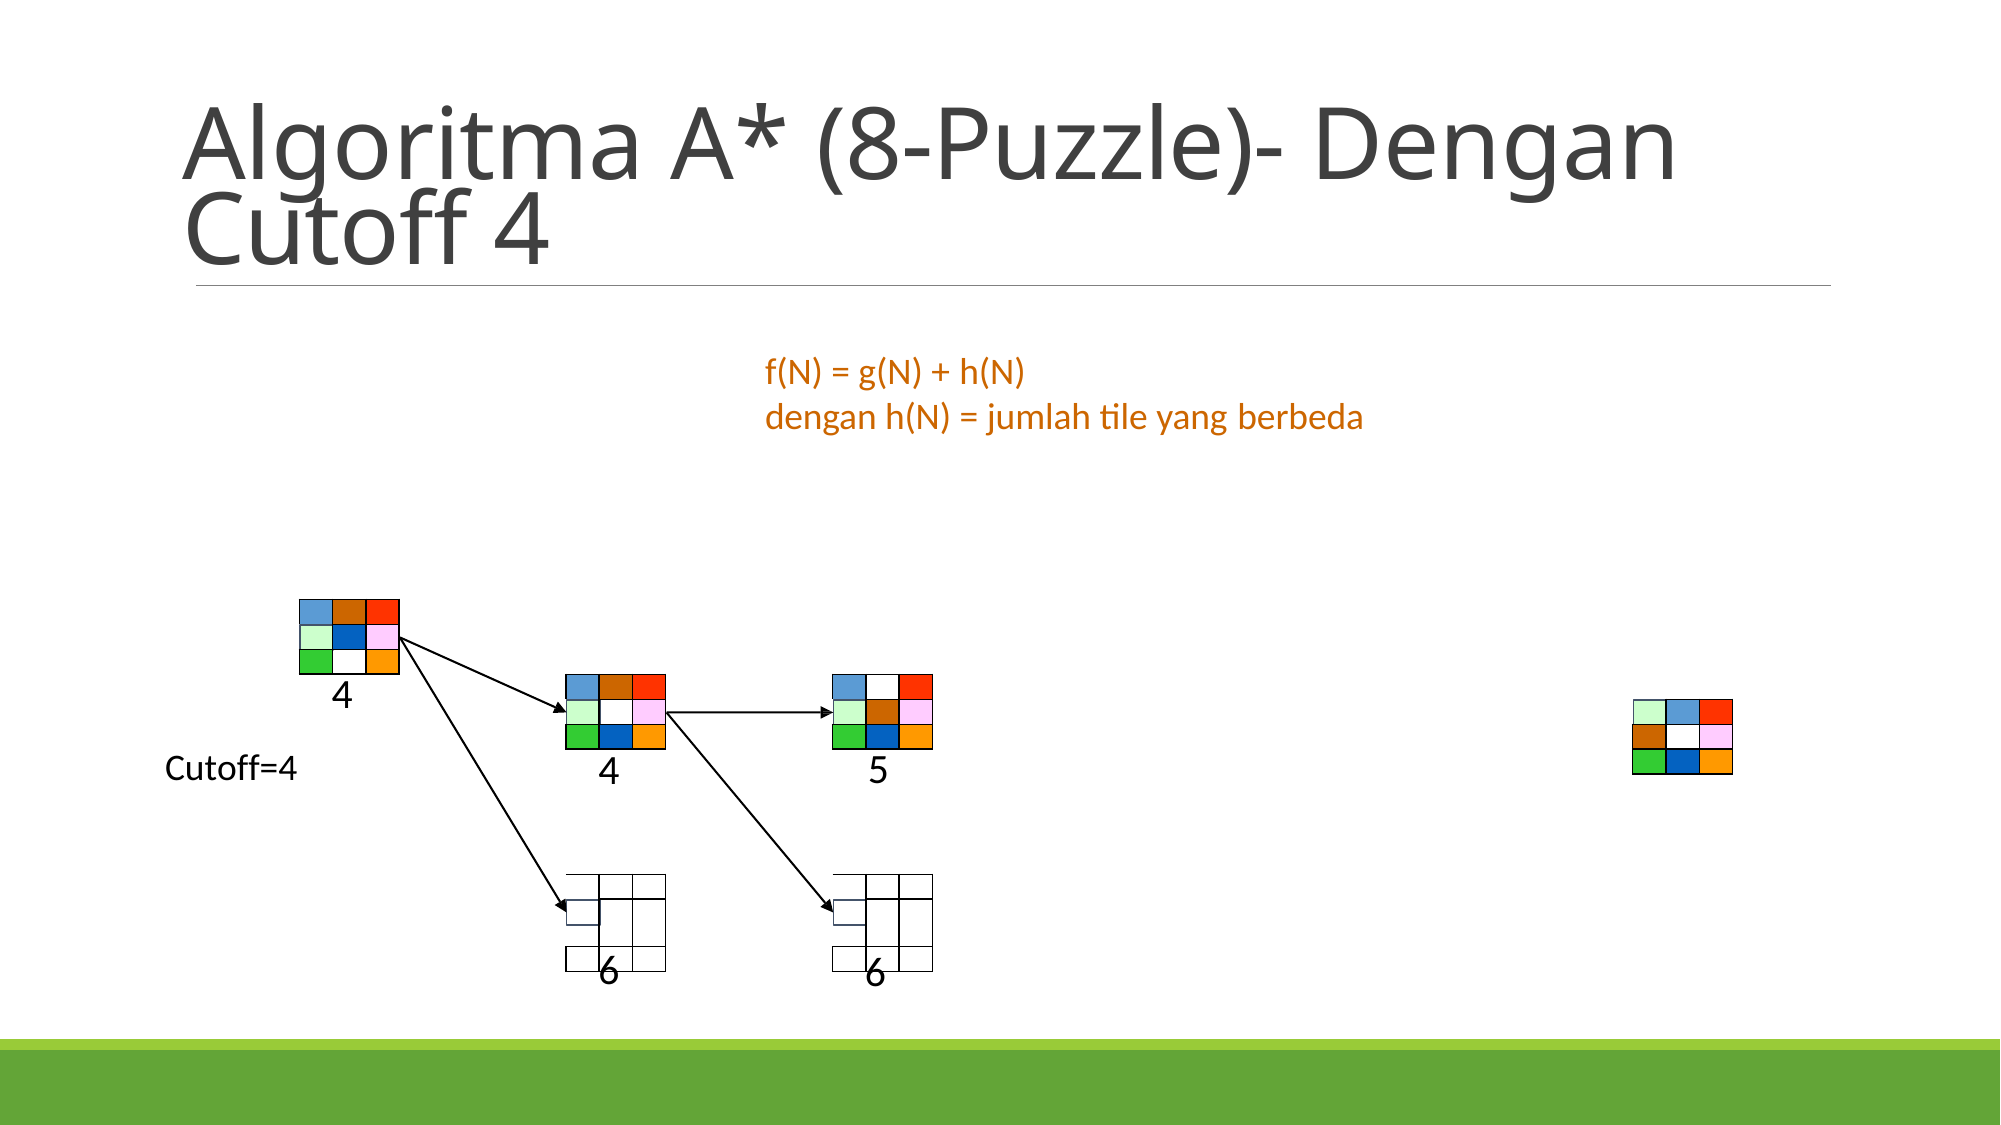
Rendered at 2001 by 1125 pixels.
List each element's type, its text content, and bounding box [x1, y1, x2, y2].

table_cell [1700, 750, 1732, 773]
table_cell [367, 650, 398, 673]
text_box f(N) = g(N) + h(N) dengan h(N) = jumlah tile yang berbeda [762, 344, 1371, 437]
text_box 6 [862, 972, 889, 995]
text_box [665, 712, 834, 913]
table_cell [367, 625, 398, 649]
text_box Cutoff=4 [162, 740, 299, 788]
table_header [1700, 700, 1732, 724]
table_cell [833, 725, 865, 748]
text_box 4 [329, 665, 355, 718]
text_box 5 [865, 740, 892, 793]
table_header [833, 675, 865, 699]
table_header [1633, 699, 1665, 724]
table_cell [900, 700, 932, 724]
text_box [666, 706, 834, 719]
table_cell [300, 650, 332, 673]
table_header [600, 875, 632, 898]
table_cell [567, 725, 598, 748]
table_header [367, 600, 398, 624]
table_header [633, 675, 665, 699]
table_cell [566, 699, 598, 724]
table_cell [299, 624, 332, 649]
table_header [567, 675, 598, 699]
table_cell [633, 700, 665, 724]
text_box 6 [596, 972, 622, 993]
text_box [399, 636, 567, 913]
table_cell [1633, 750, 1665, 773]
table_cell [1667, 750, 1699, 773]
table_header [867, 875, 898, 898]
table_header [633, 875, 665, 898]
table_cell [900, 900, 932, 946]
table_cell [867, 947, 898, 971]
text_box 4 [596, 740, 622, 793]
text_box [401, 636, 567, 713]
table_cell [633, 900, 665, 946]
table_header [1667, 700, 1699, 724]
table_cell [600, 725, 632, 748]
table_cell [1700, 725, 1732, 748]
table_header [833, 875, 865, 946]
table_header [600, 675, 632, 699]
table_cell [333, 650, 365, 673]
table_cell [867, 725, 898, 748]
table_header [900, 875, 932, 898]
table_cell [600, 900, 632, 946]
table_cell [833, 947, 865, 971]
table_header [333, 600, 365, 624]
table_cell [1633, 725, 1665, 748]
table_cell [867, 700, 898, 724]
table_cell [900, 725, 932, 748]
title Algoritma A* (8-Puzzle)- Dengan Cutoff 4 [179, 94, 1830, 285]
table_header [900, 675, 932, 699]
table_cell [1667, 725, 1699, 748]
table_header [566, 875, 598, 946]
table_header [300, 600, 332, 624]
table_cell [900, 947, 932, 971]
table_cell [633, 725, 665, 748]
table_cell [833, 699, 865, 724]
table_cell [567, 947, 598, 971]
table_cell [600, 700, 632, 724]
table_header [867, 675, 898, 699]
table_cell [633, 947, 665, 971]
table_cell [600, 947, 632, 971]
table_cell [867, 900, 898, 946]
table_cell [333, 625, 365, 649]
